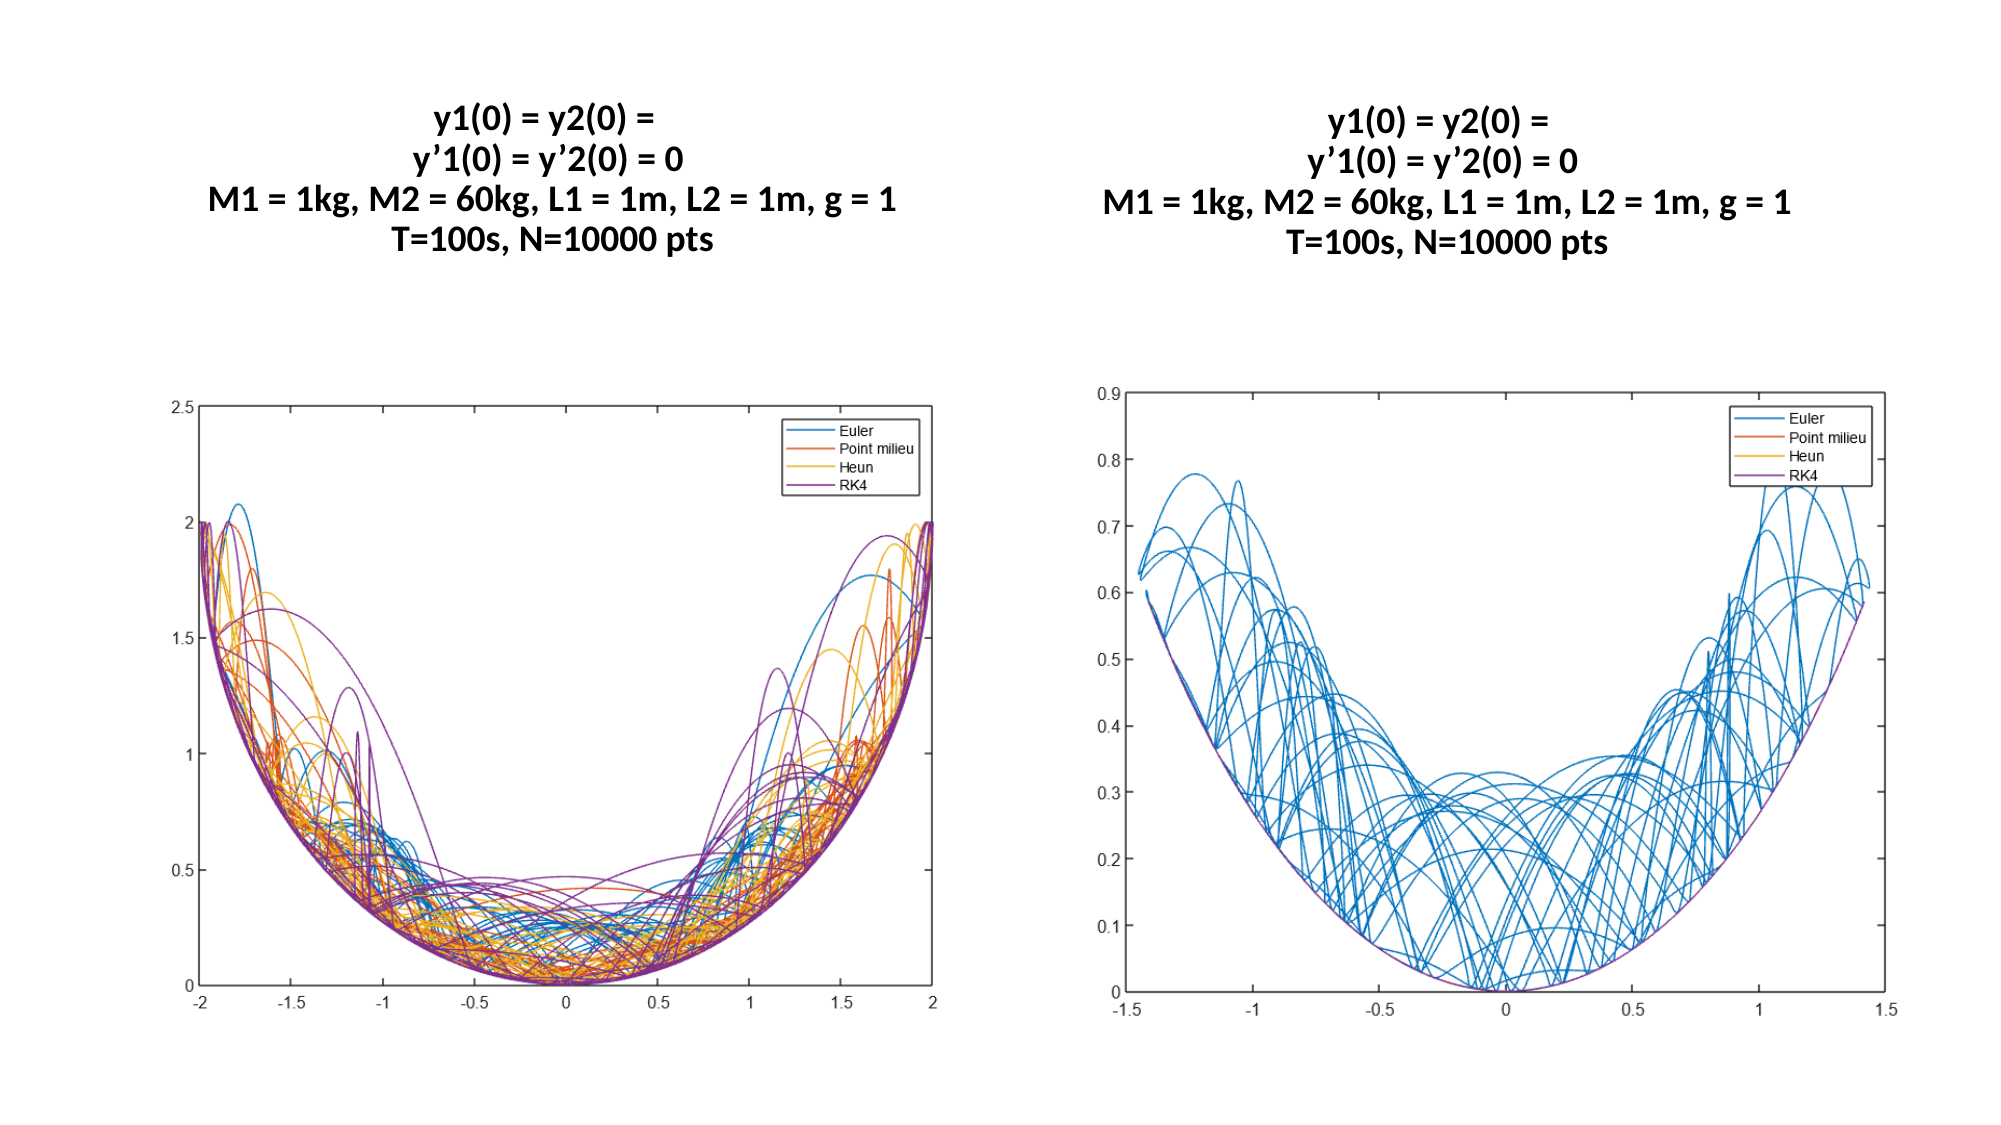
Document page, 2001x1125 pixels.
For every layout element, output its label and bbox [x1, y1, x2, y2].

picture [120, 357, 986, 1048]
picture [1058, 357, 1927, 1048]
